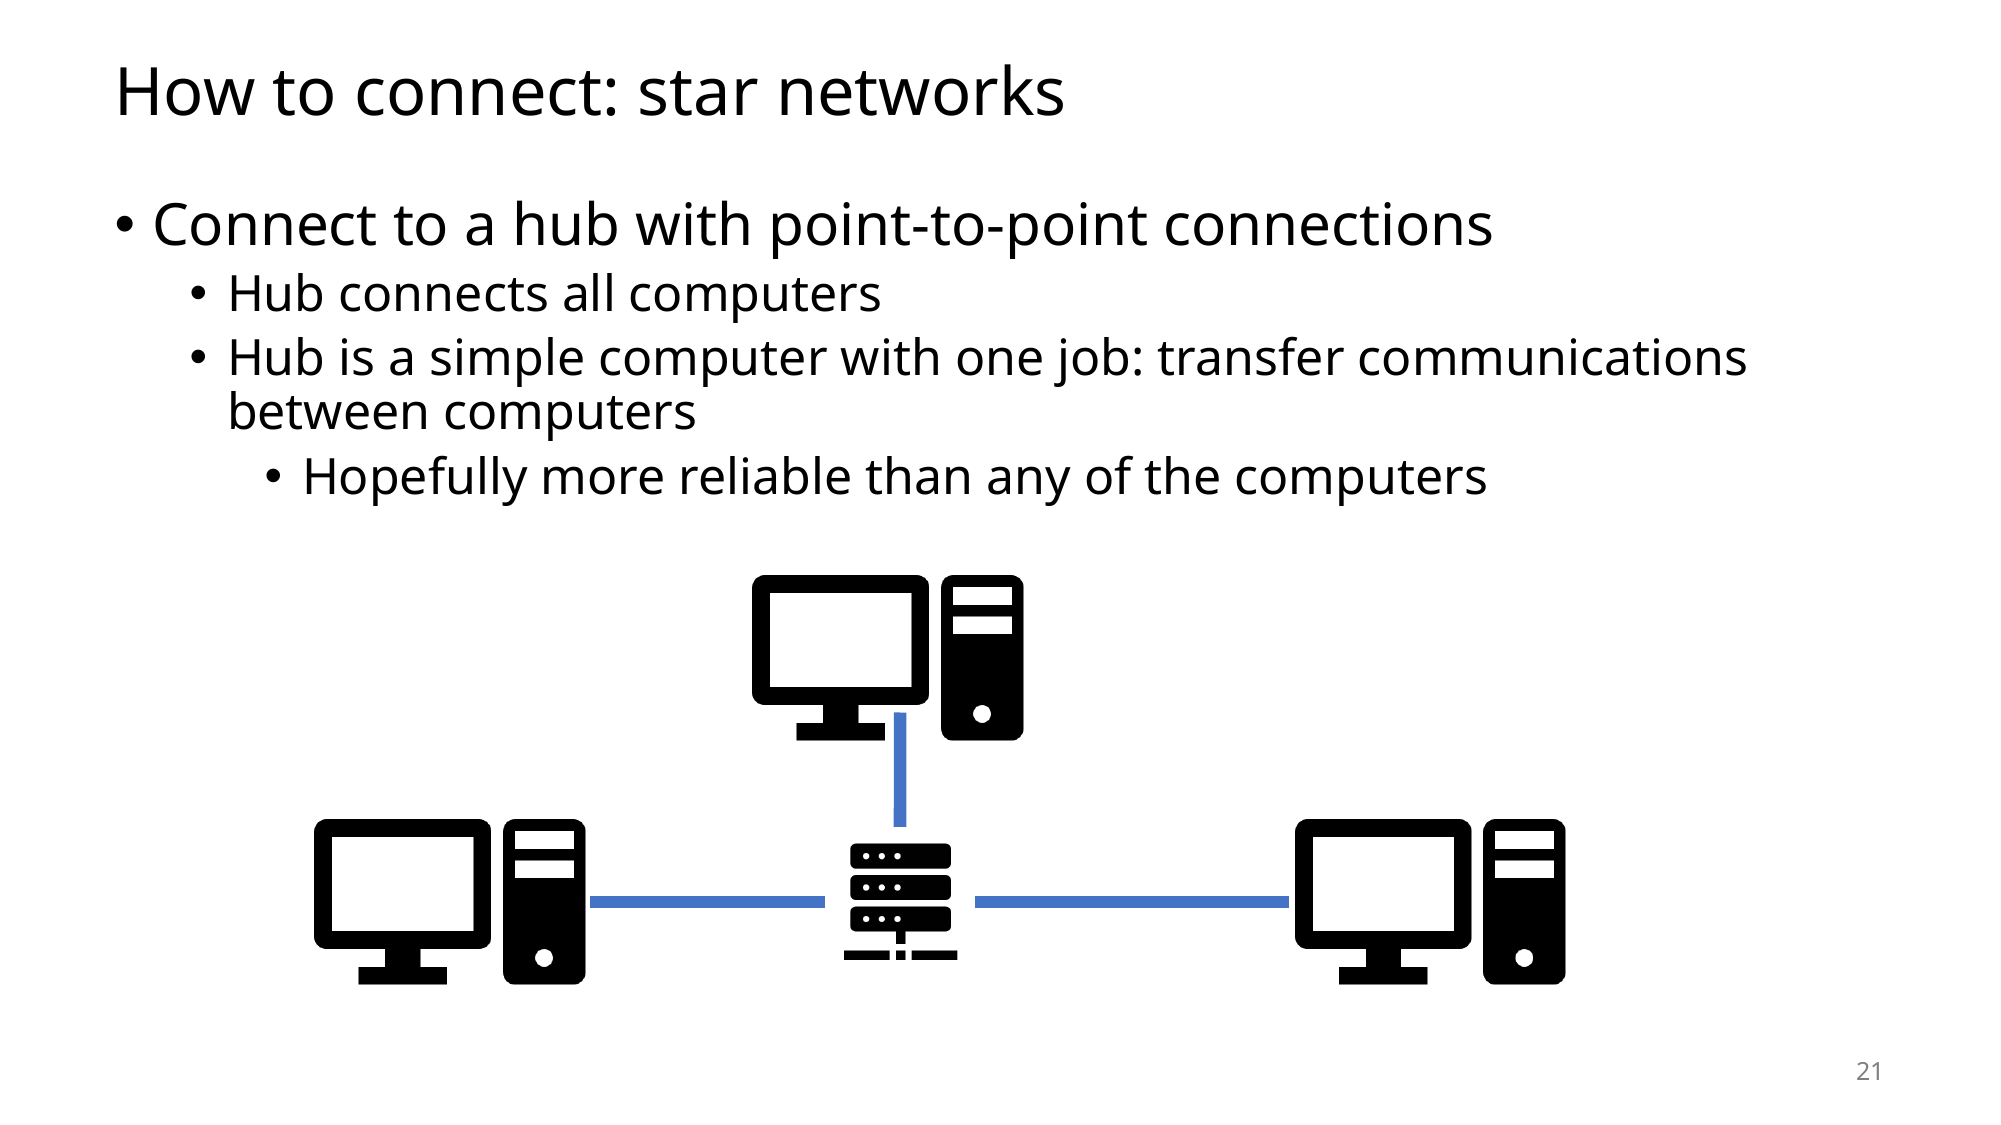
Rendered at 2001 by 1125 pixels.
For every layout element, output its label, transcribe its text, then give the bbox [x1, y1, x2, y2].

picture [824, 826, 976, 977]
slide_number 21 [1749, 1042, 1900, 1103]
picture [1289, 760, 1571, 1043]
title How to connect: star networks [99, 37, 1900, 150]
picture [746, 516, 1029, 799]
list Connect to a hub with point-to-point connections Hub connects all computers Hub is a simple computer with one job: transfer communications between computers Hopefully more reliable than any of the computers [99, 187, 1900, 761]
picture [308, 760, 591, 1043]
